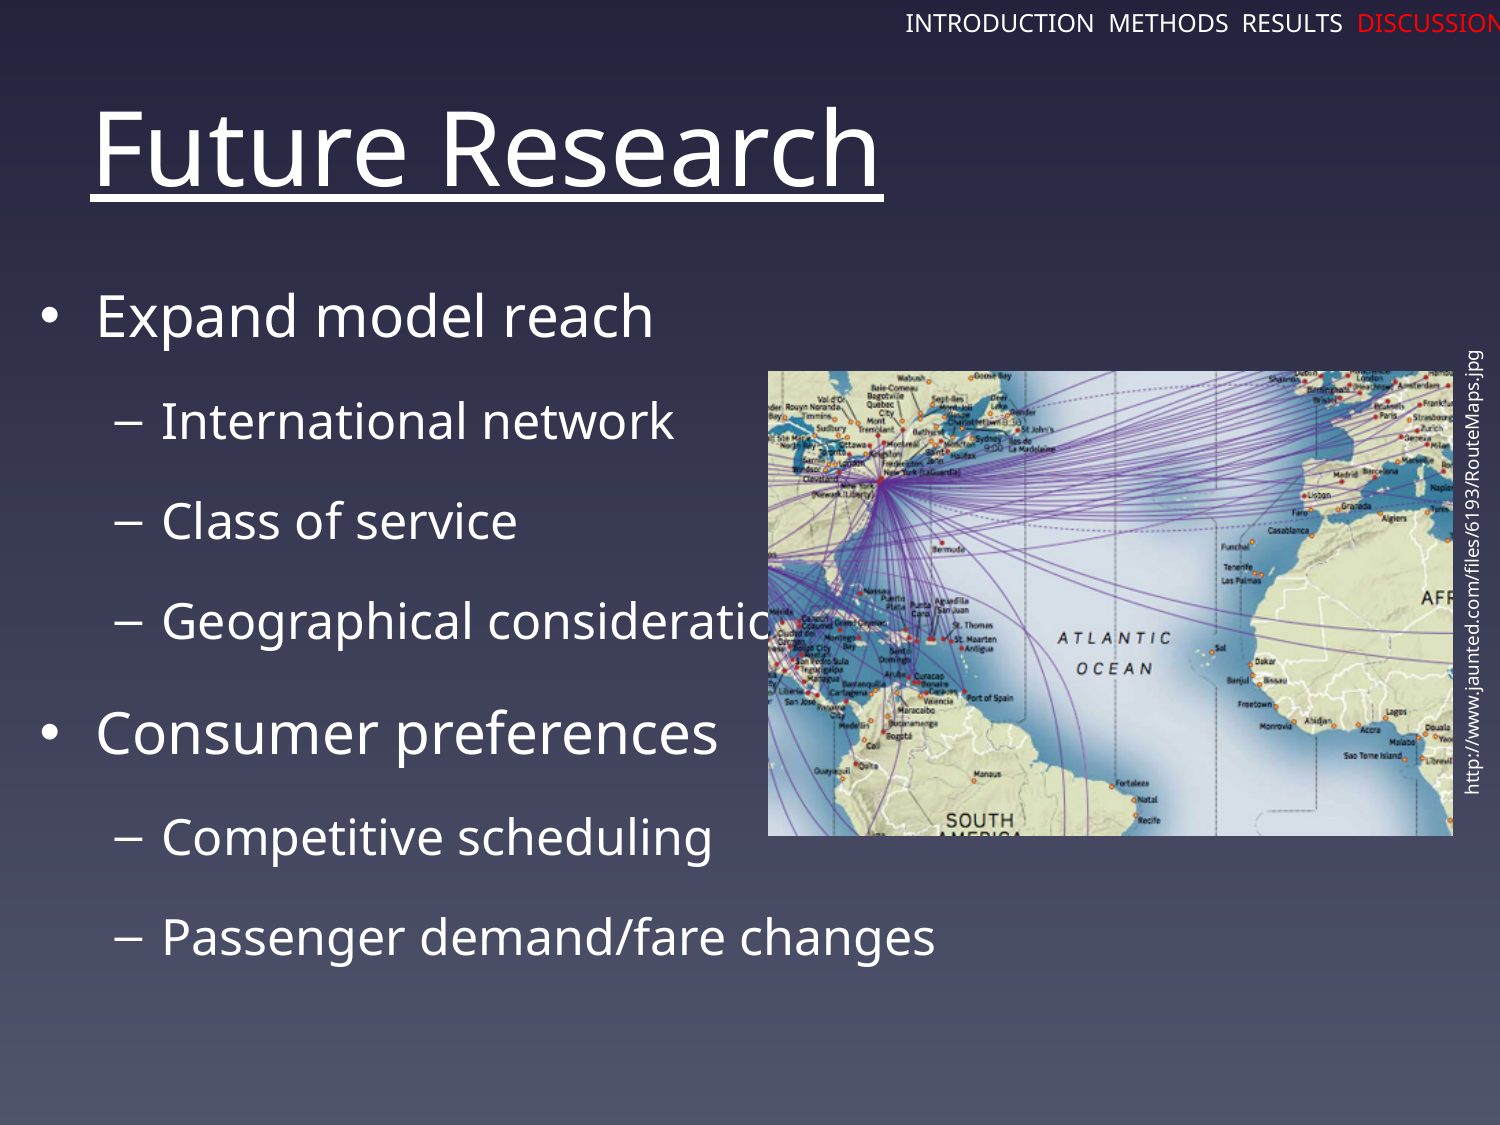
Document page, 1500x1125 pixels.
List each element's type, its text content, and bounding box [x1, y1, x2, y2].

picture [768, 371, 1454, 836]
list Expand model reach International network Class of service Geographical considerations Consumer preferences Competitive scheduling Passenger demand/fare changes [24, 237, 1341, 1089]
text_box http://www.jaunted.com/files/6193/RouteMaps.jpg [1452, 237, 1491, 811]
title Future Research [75, 75, 1425, 263]
text_box INTRODUCTION METHODS RESULTS DISCUSSION [890, 0, 1500, 45]
